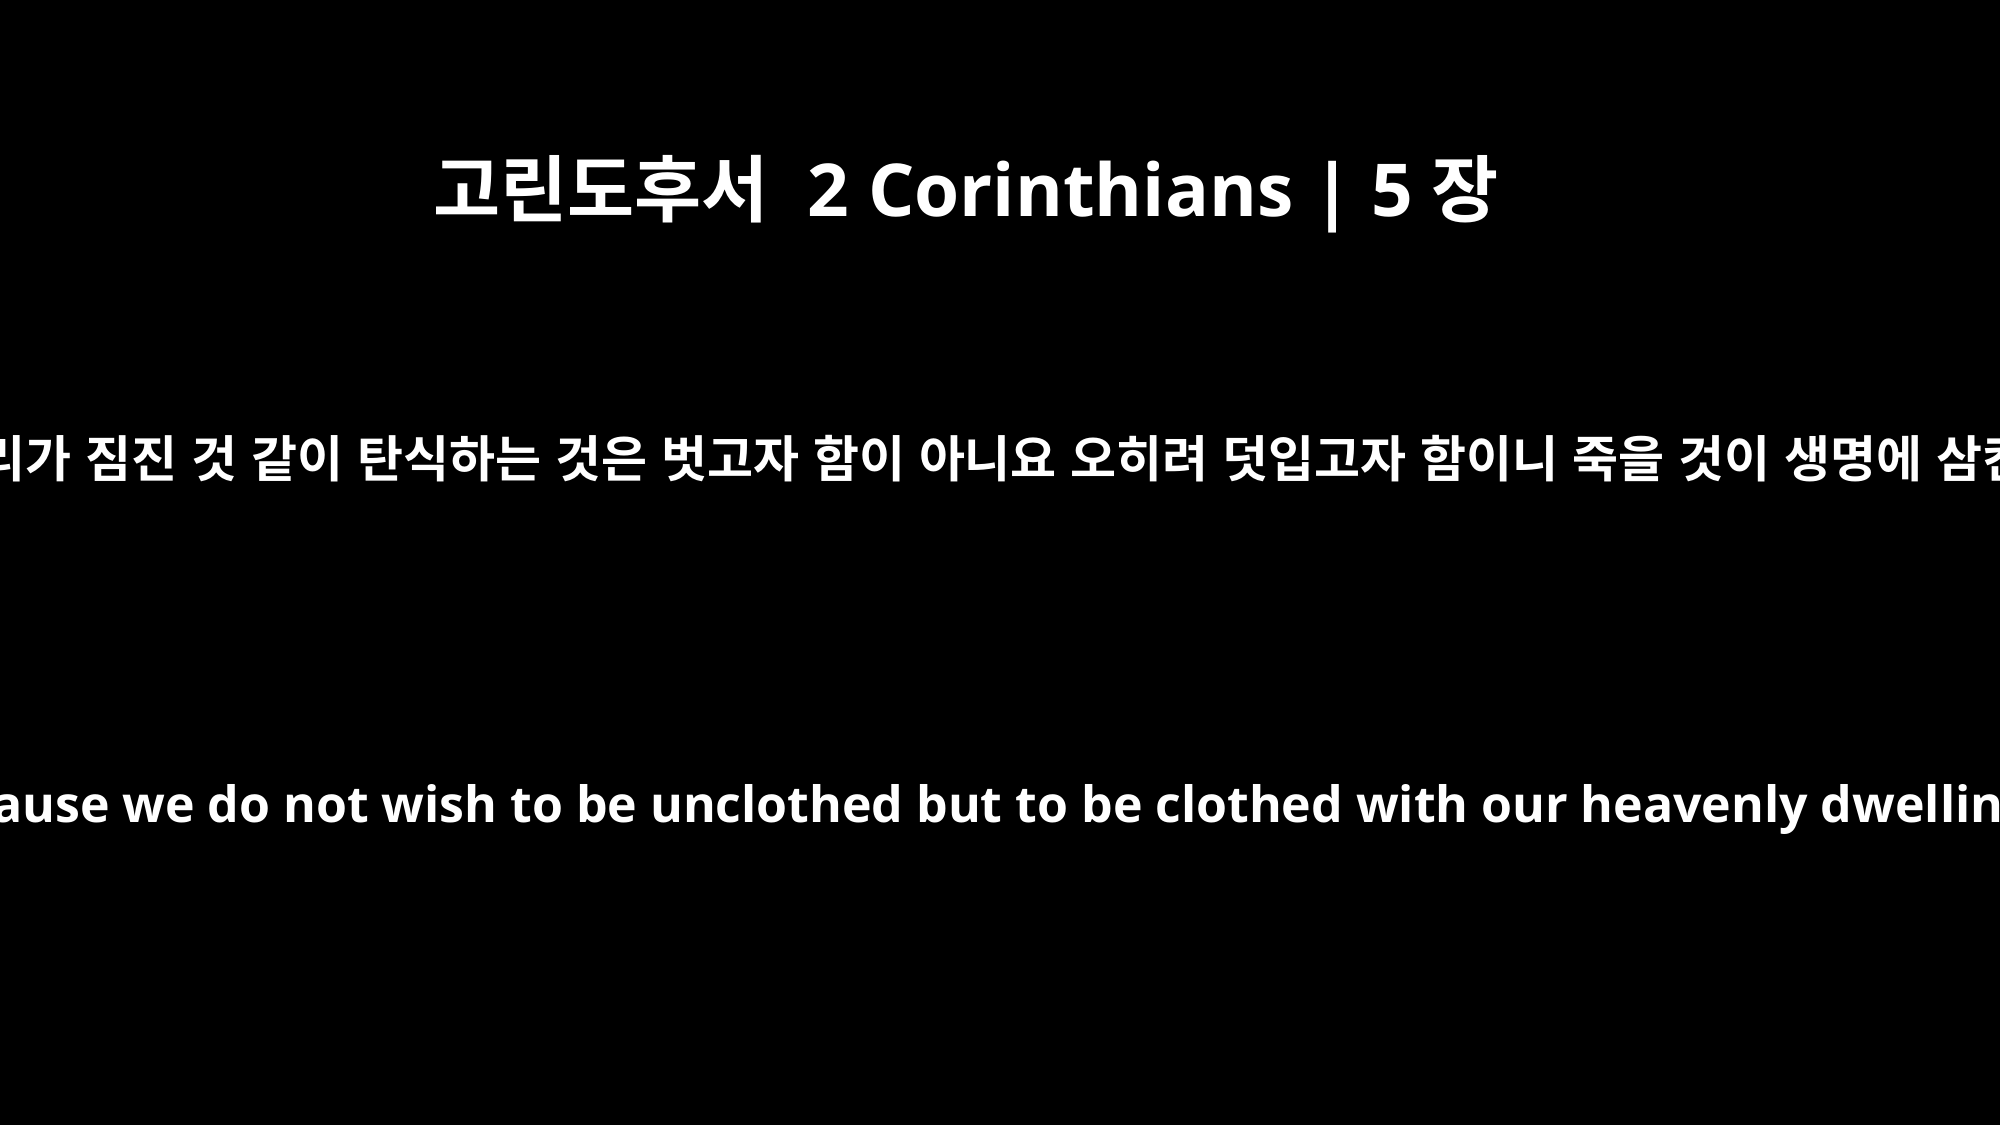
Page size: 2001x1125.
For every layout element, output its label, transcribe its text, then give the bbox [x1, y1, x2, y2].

text_box For while we are in this tent, we groan and are burdened, because we do not wish to be unclothed but to be clothed with our heavenly dwelling, so that what is mortal may be swallowed up by life. [0, 764, 2000, 840]
text_box 고린도후서 2 Corinthians | 5장 [418, 136, 1514, 239]
text_box 4 참으로 이 장막에 있는 우리가 짐진 것 같이 탄식하는 것은 벗고자 함이 아니요 오히려 덧입고자 함이니 죽을 것이 생명에 삼킨 바 되게 하려 함이라 [0, 359, 2000, 495]
